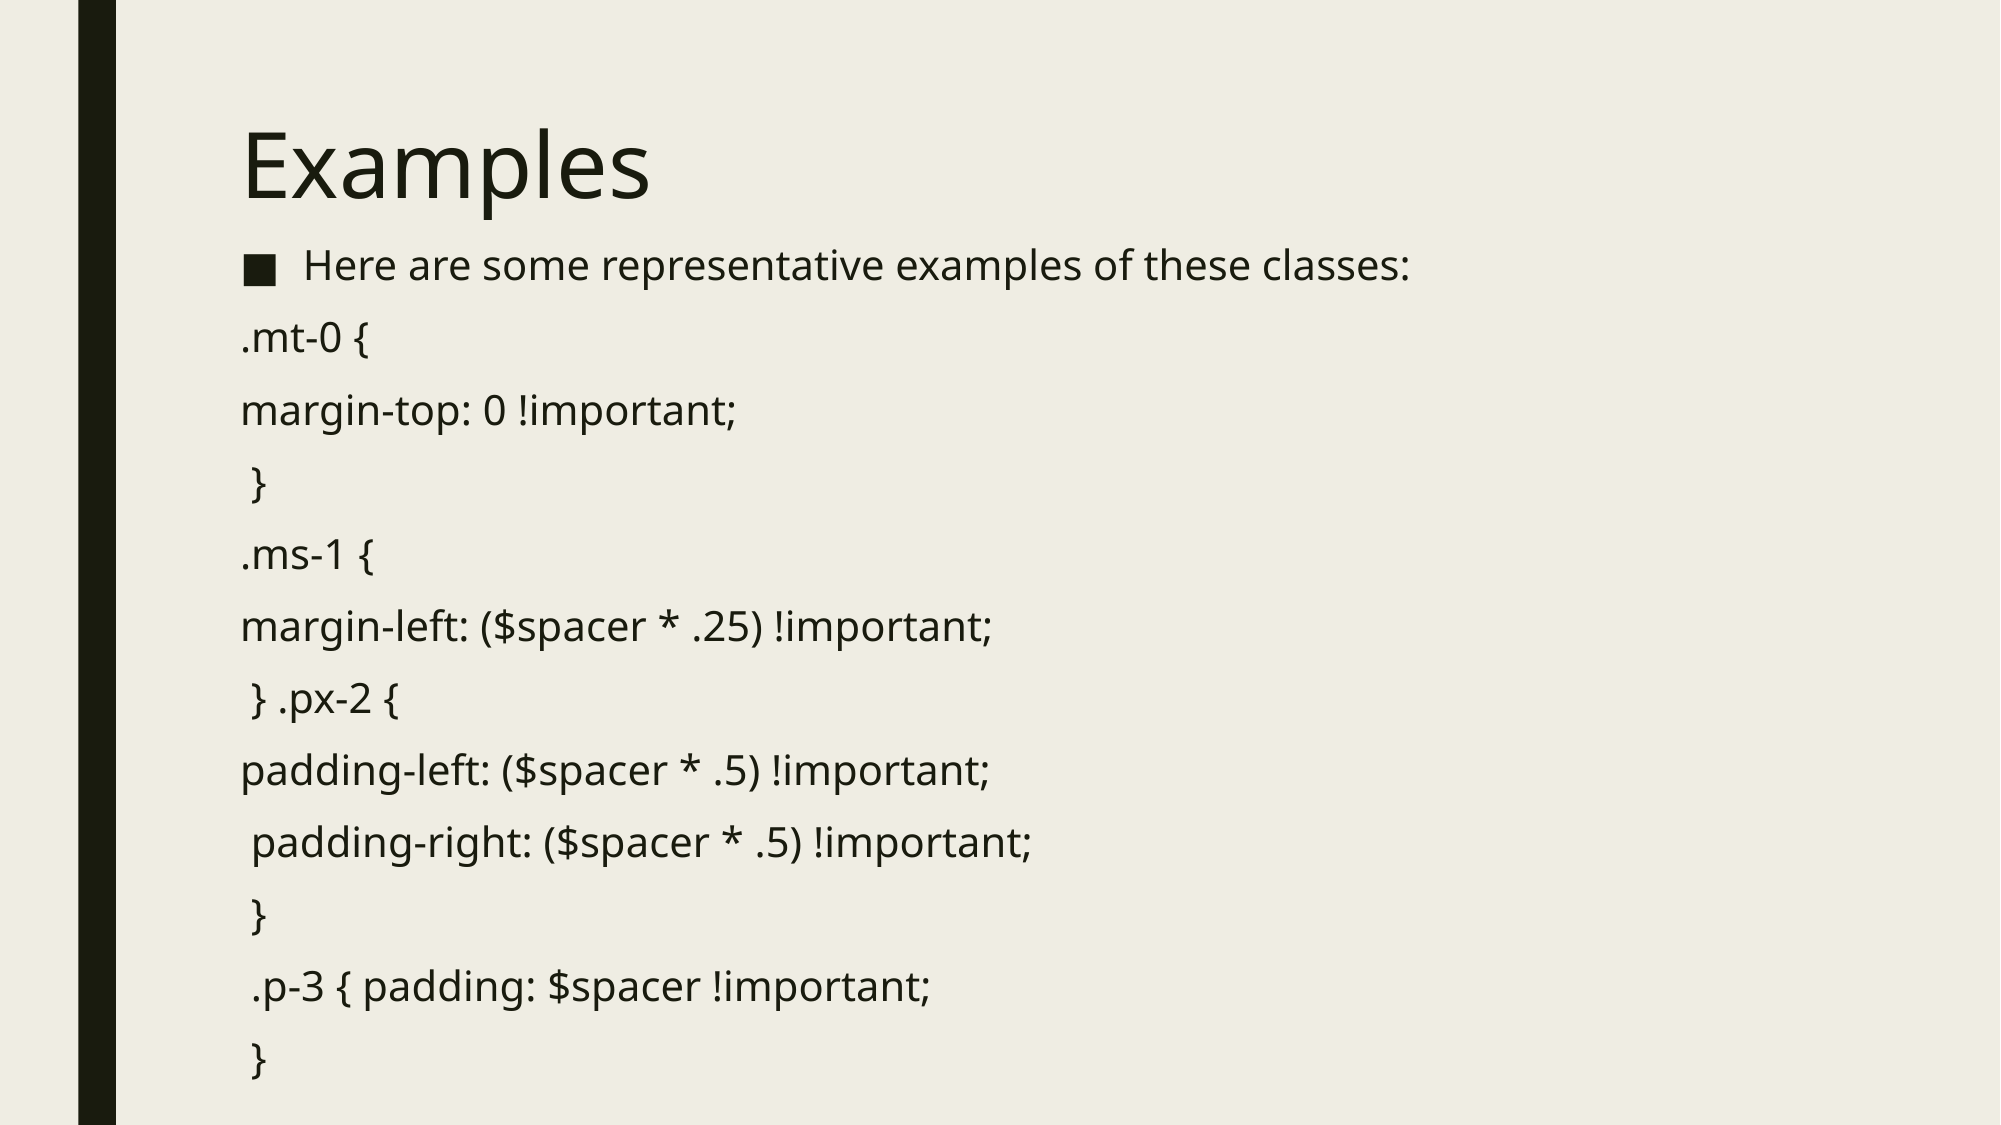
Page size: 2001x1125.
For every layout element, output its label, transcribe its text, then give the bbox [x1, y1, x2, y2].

list Here are some representative examples of these classes: .mt-0 { margin-top: 0 !important; } .ms-1 { margin-left: ($spacer * .25) !important; } .px-2 { padding-left: ($spacer * .5) !important; padding-right: ($spacer * .5) !important; } .p-3 { padding: $spacer !important; } [225, 235, 1800, 1125]
title Examples [225, 112, 1800, 235]
